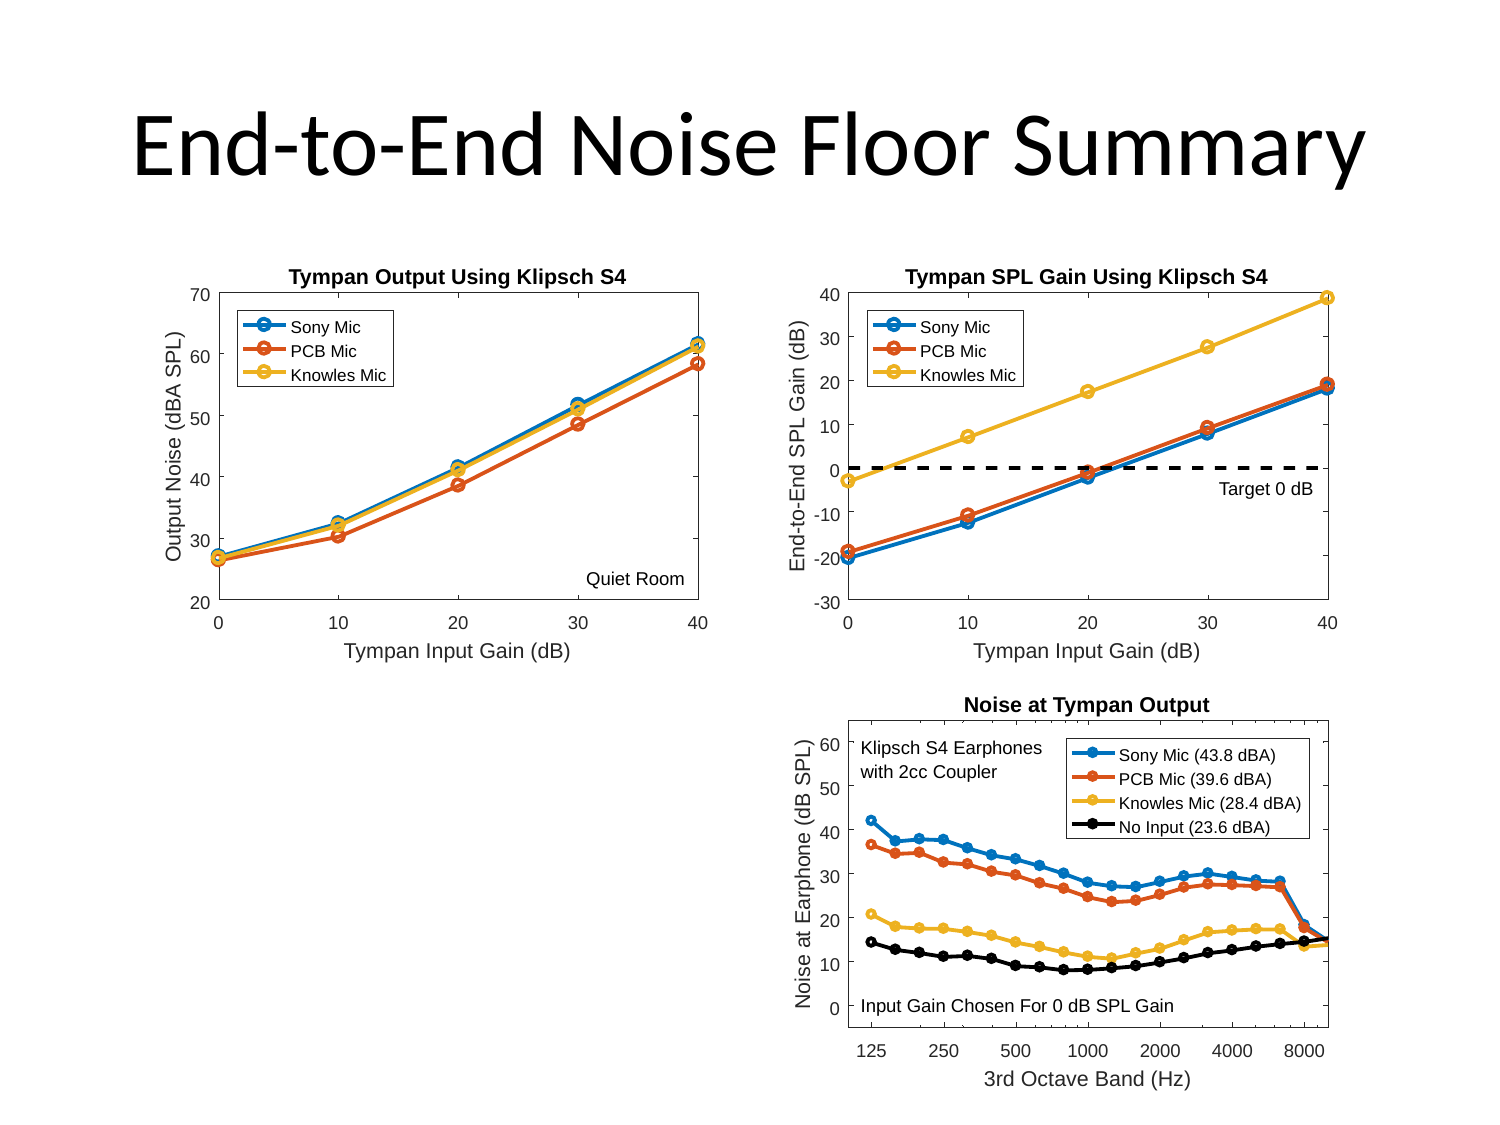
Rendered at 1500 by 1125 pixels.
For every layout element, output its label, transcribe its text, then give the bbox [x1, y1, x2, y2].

title End-to-End Noise Floor Summary [75, 45, 1425, 223]
picture [32, 224, 1463, 1125]
